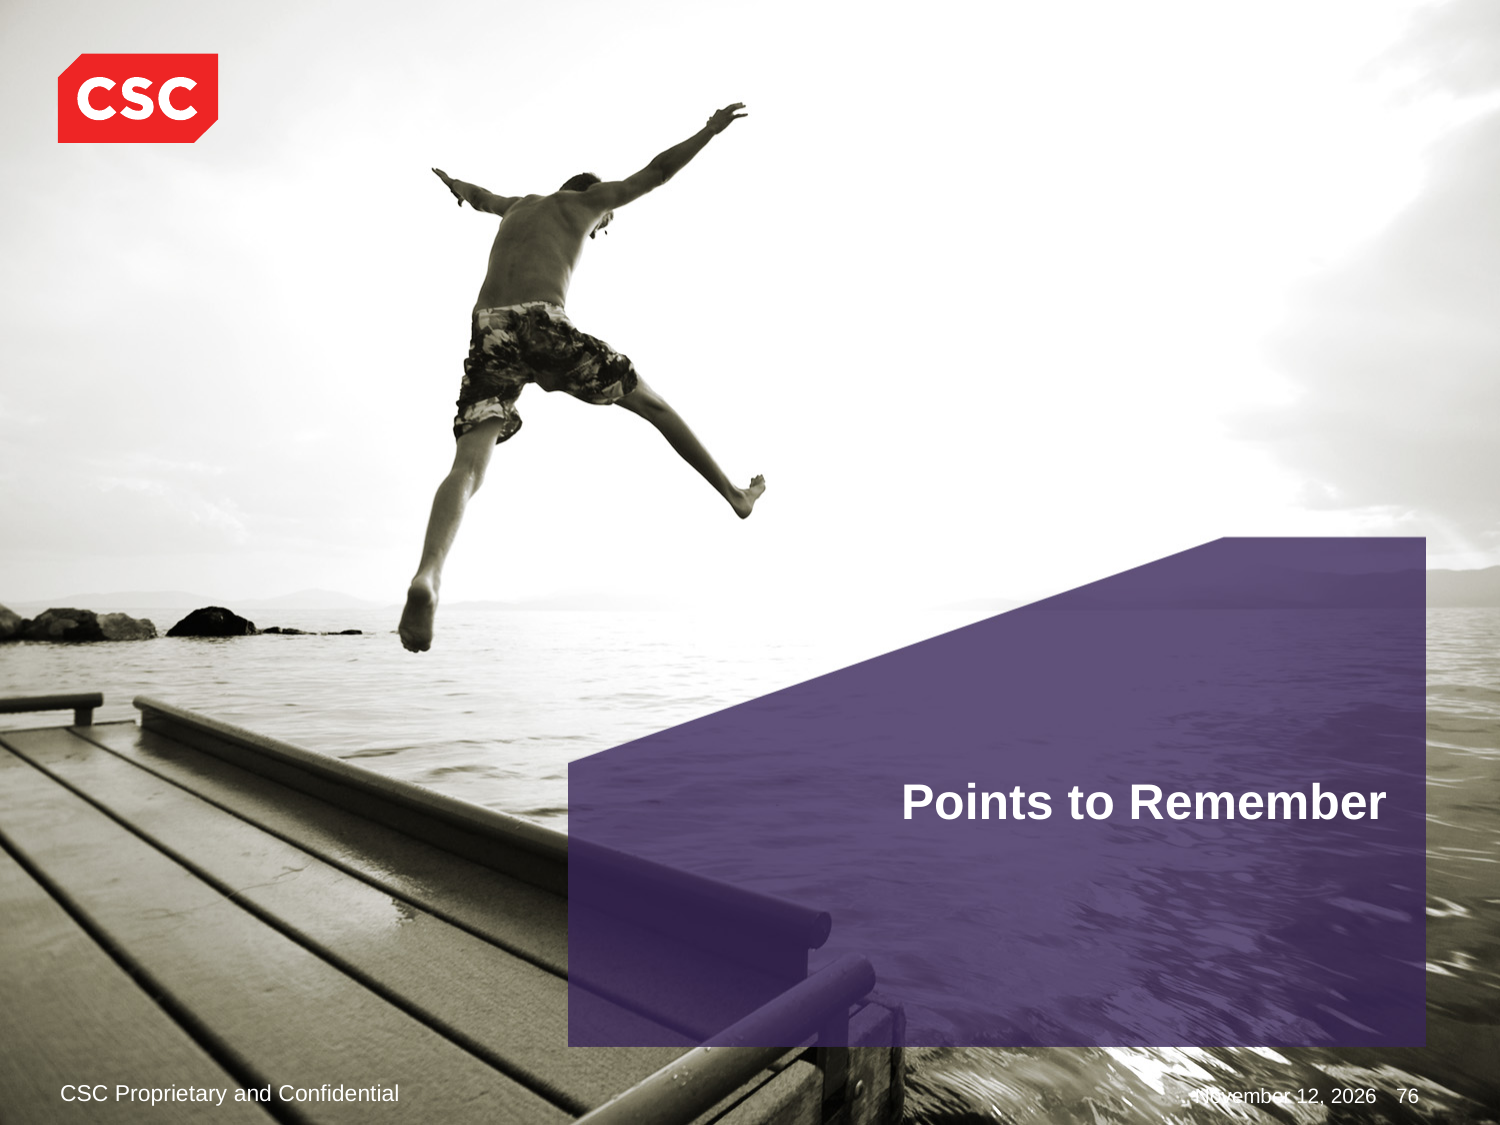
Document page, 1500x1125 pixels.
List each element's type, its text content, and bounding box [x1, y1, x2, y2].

picture [0, 0, 1500, 1125]
title Points to Remember [608, 776, 1388, 879]
